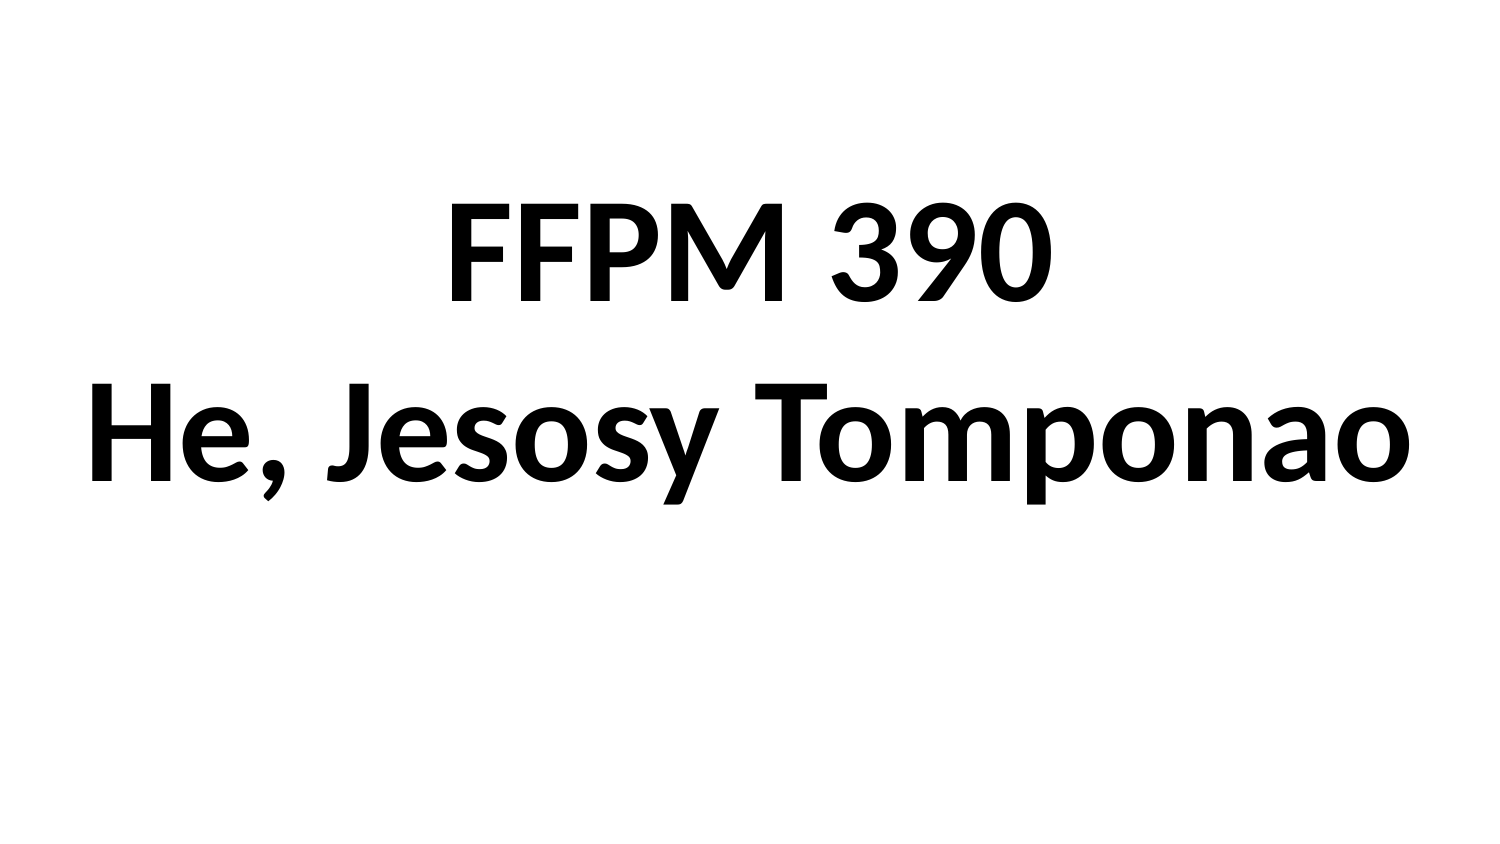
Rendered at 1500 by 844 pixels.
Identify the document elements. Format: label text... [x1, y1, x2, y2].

title FFPM 390 He, Jesosy Tomponao [0, 0, 1500, 844]
